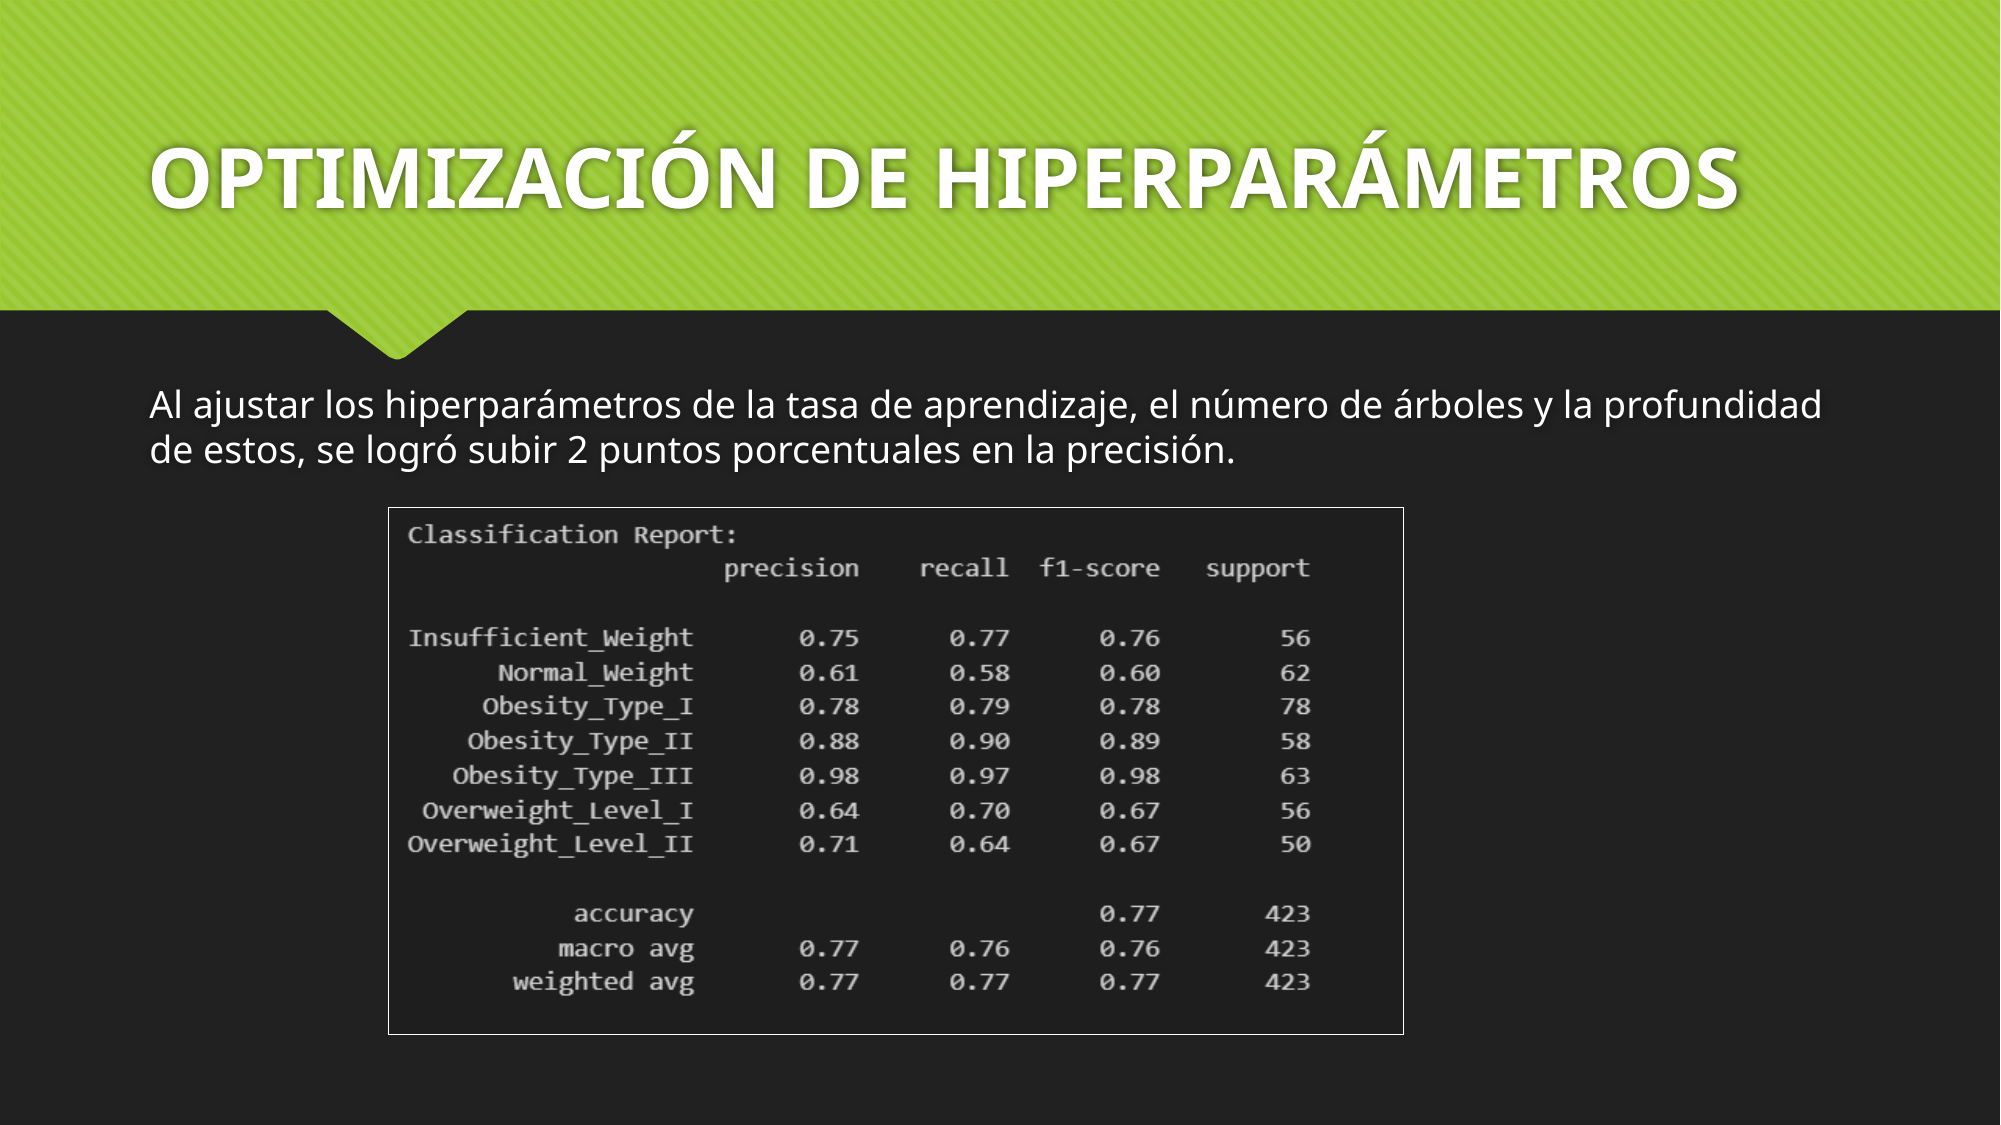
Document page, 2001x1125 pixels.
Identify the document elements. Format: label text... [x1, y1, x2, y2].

picture [387, 507, 1405, 1035]
list Al ajustar los hiperparámetros de la tasa de aprendizaje, el número de árboles y la profundidad de estos, se logró subir 2 puntos porcentuales en la precisión. [134, 364, 1866, 488]
title OPTIMIZACIÓN DE HIPERPARÁMETROS [132, 73, 1868, 233]
